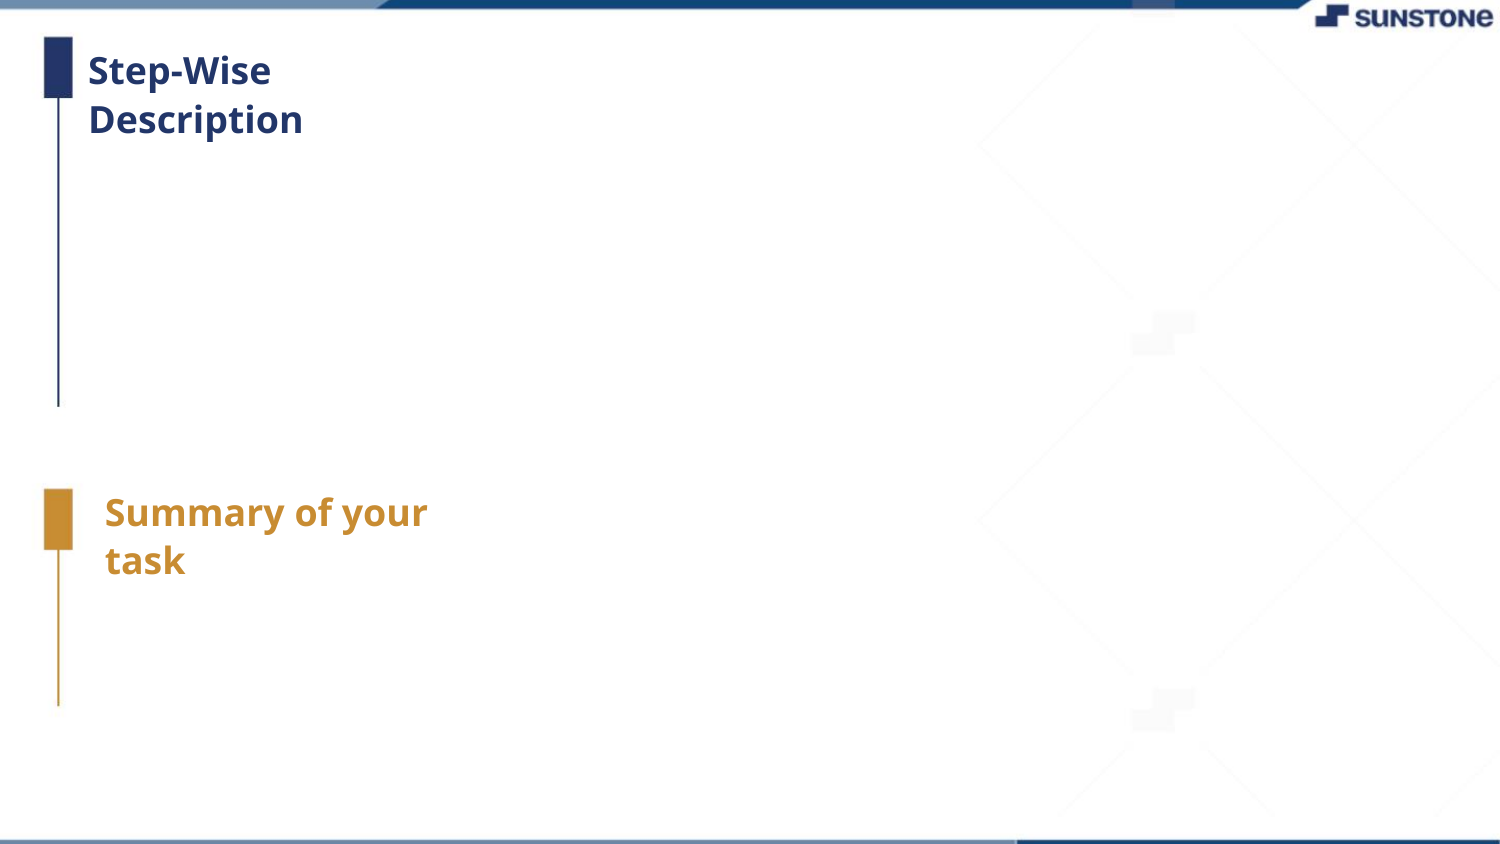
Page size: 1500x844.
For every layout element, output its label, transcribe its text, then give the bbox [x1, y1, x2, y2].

text_box [0, 0, 1500, 844]
text_box Summary of your task [104, 484, 476, 583]
text_box Step-Wise Description [88, 43, 467, 141]
